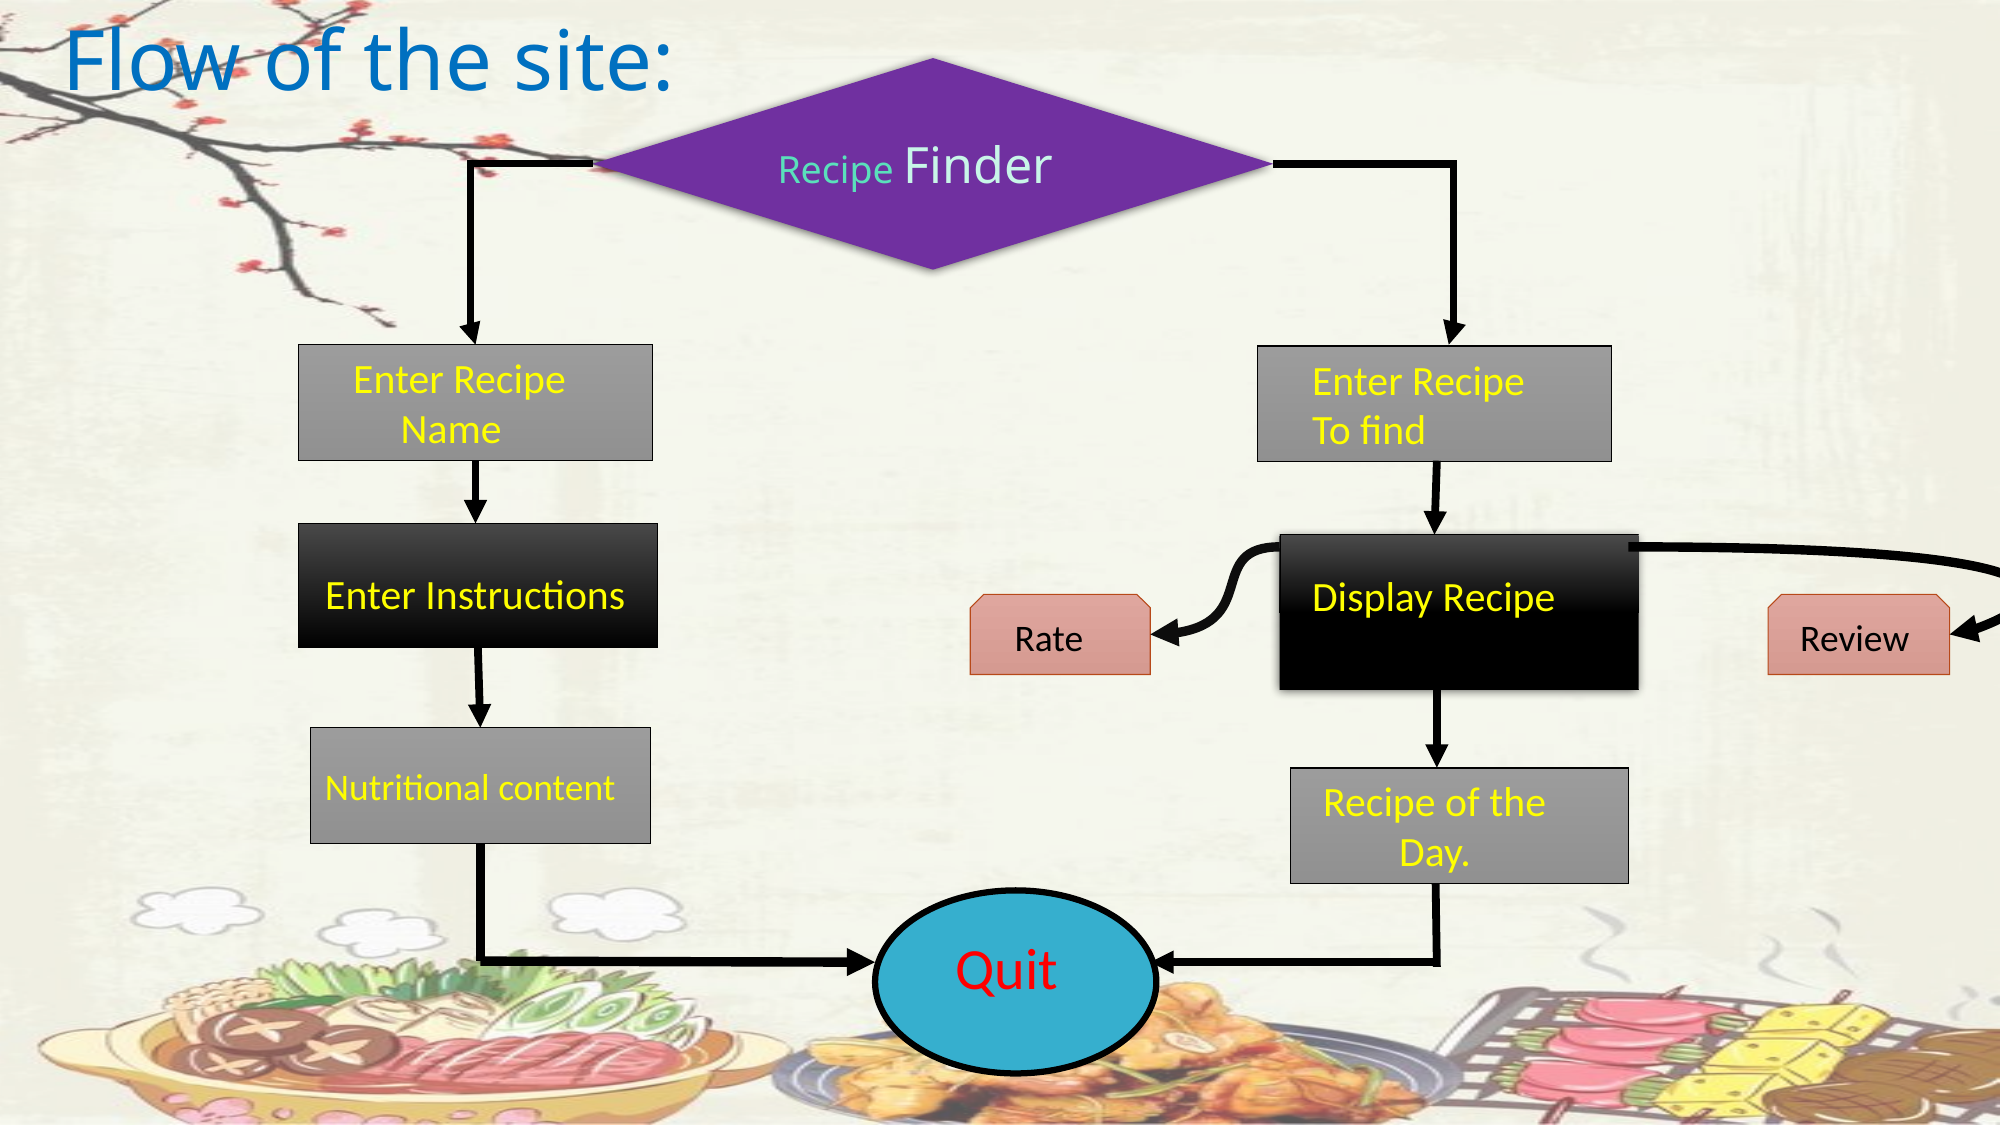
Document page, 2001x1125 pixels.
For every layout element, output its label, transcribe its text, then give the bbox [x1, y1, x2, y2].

text_box [298, 344, 475, 461]
text_box [1441, 345, 1612, 462]
text_box Enter Instructions [310, 560, 680, 626]
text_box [475, 163, 593, 345]
text_box [1290, 767, 1431, 884]
text_box [925, 961, 1106, 1027]
text_box Recipe of the Day. [1308, 767, 1629, 883]
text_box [1628, 546, 1859, 595]
text_box [1767, 593, 1951, 676]
text_box Recipe Finder [593, 115, 1273, 270]
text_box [477, 647, 481, 728]
text_box [969, 593, 1151, 676]
text_box Display Recipe [1297, 562, 1577, 628]
text_box Enter Recipe Name [338, 344, 680, 460]
text_box Rate [999, 606, 1138, 667]
text_box Enter Recipe To find [1297, 345, 1577, 461]
text_box Review [1785, 606, 1933, 667]
text_box Quit [940, 923, 1132, 1009]
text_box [1273, 163, 1449, 345]
text_box [1279, 534, 1639, 690]
text_box Nutritional content [310, 727, 651, 844]
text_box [1060, 546, 1280, 595]
text_box [873, 888, 1158, 1076]
text_box [298, 523, 658, 648]
text_box [1257, 345, 1432, 462]
text_box Flow of the site: [47, 0, 1138, 115]
